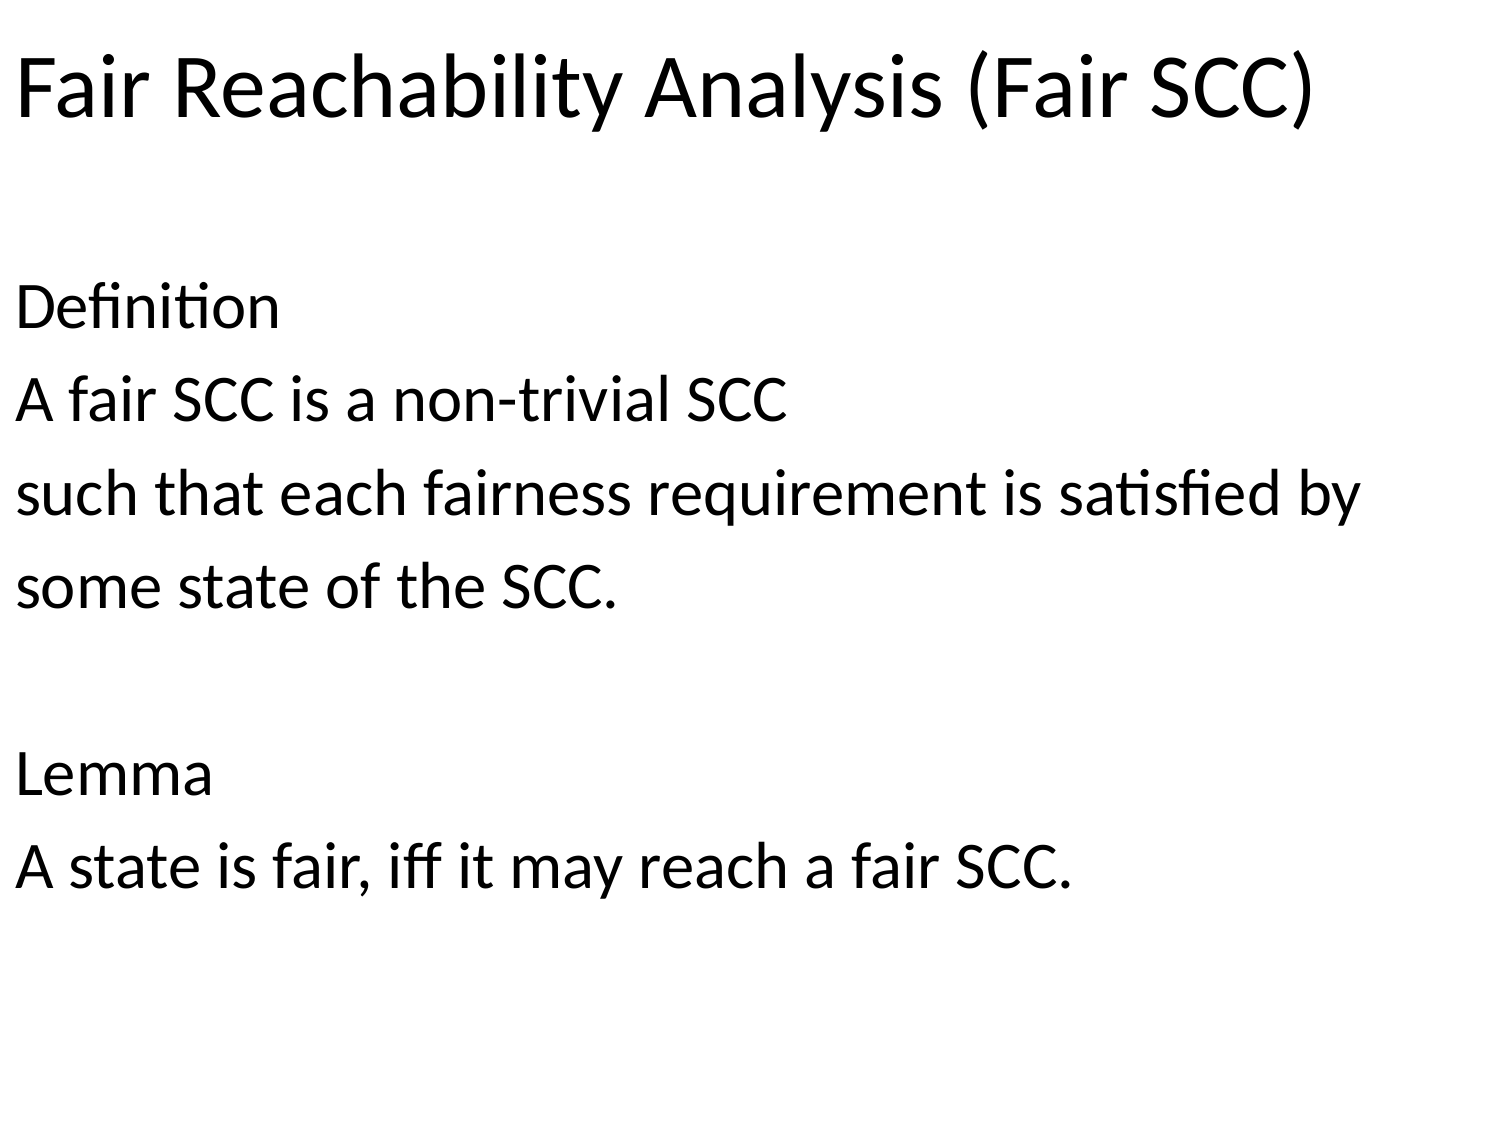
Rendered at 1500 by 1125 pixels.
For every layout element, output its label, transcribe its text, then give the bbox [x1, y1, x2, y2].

list Definition A fair SCC is a non-trivial SCC such that each fairness requirement is satisfied by some state of the SCC. Lemma A state is fair, iff it may reach a fair SCC. [0, 160, 1500, 1125]
title Fair Reachability Analysis (Fair SCC) [0, 0, 1500, 160]
